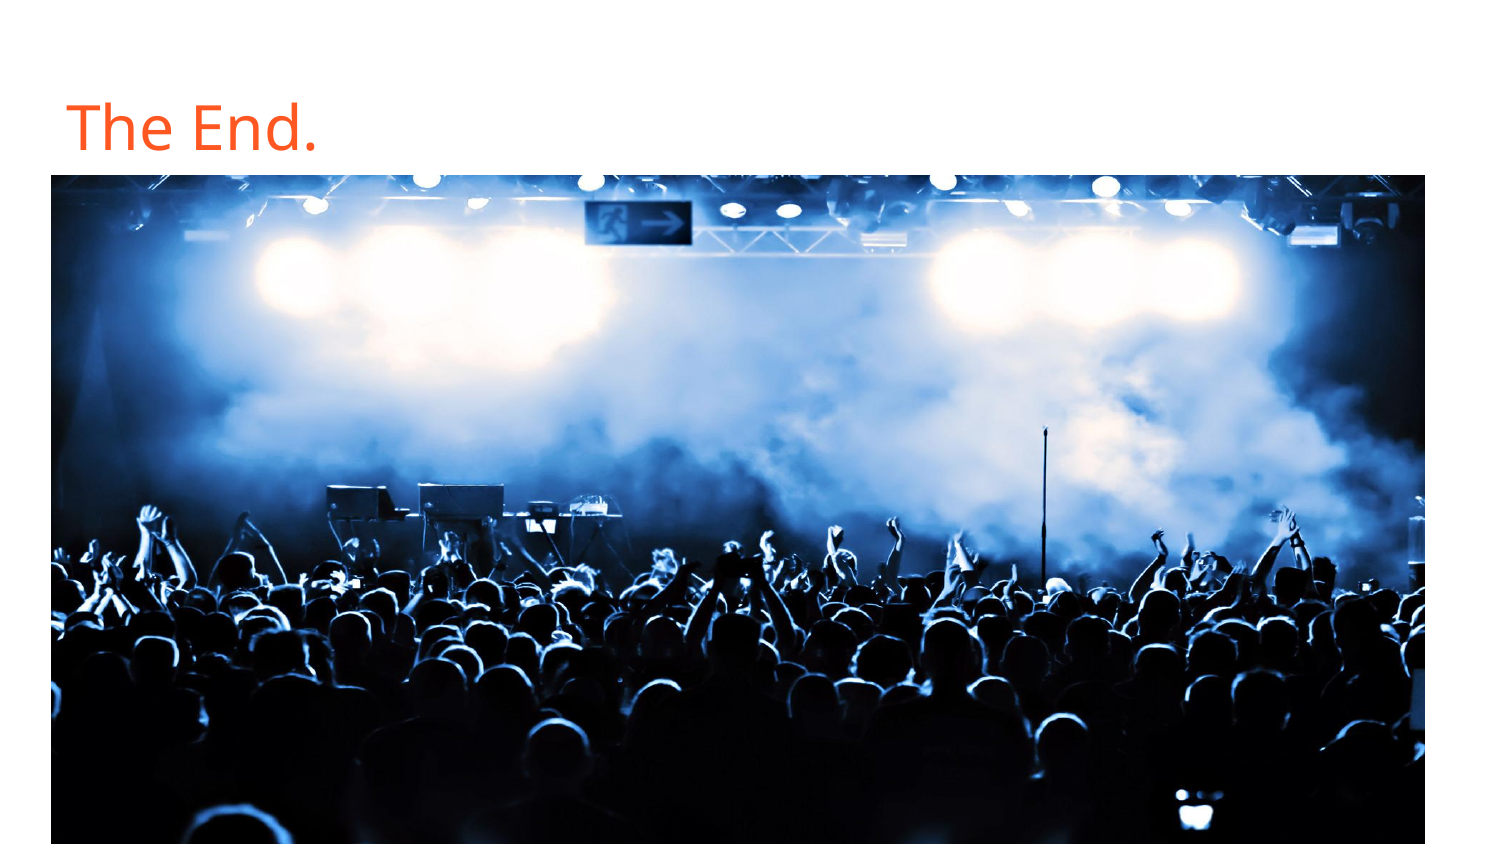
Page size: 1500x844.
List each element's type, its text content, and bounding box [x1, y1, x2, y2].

picture [50, 174, 1425, 844]
title The End. [51, 72, 1449, 167]
